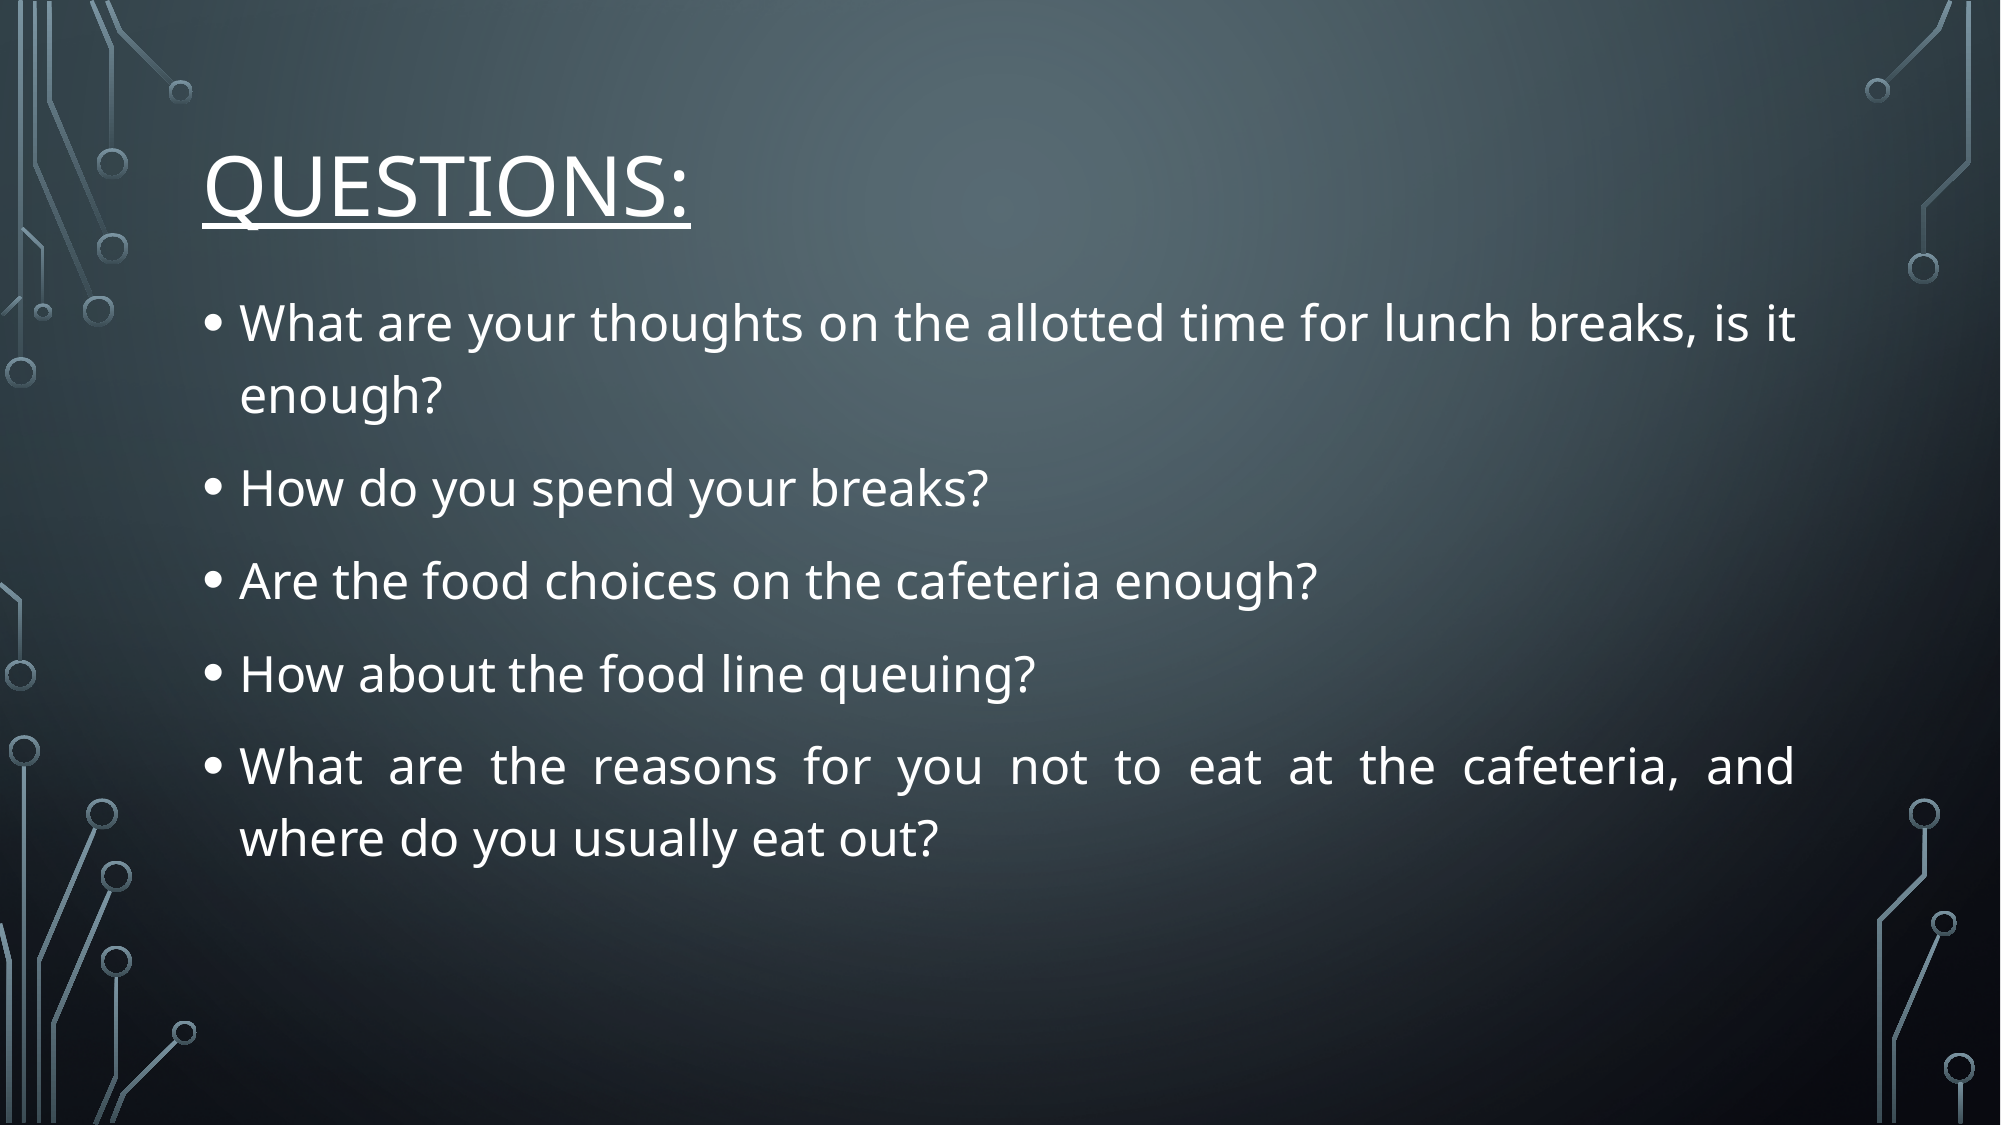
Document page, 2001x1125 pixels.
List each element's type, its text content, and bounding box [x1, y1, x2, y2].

list What are your thoughts on the allotted time for lunch breaks, is it enough? How do you spend your breaks? Are the food choices on the cafeteria enough? How about the food line queuing? What are the reasons for you not to eat at the cafeteria, and where do you usually eat out? [187, 272, 1813, 853]
title Questions: [187, 101, 1813, 272]
